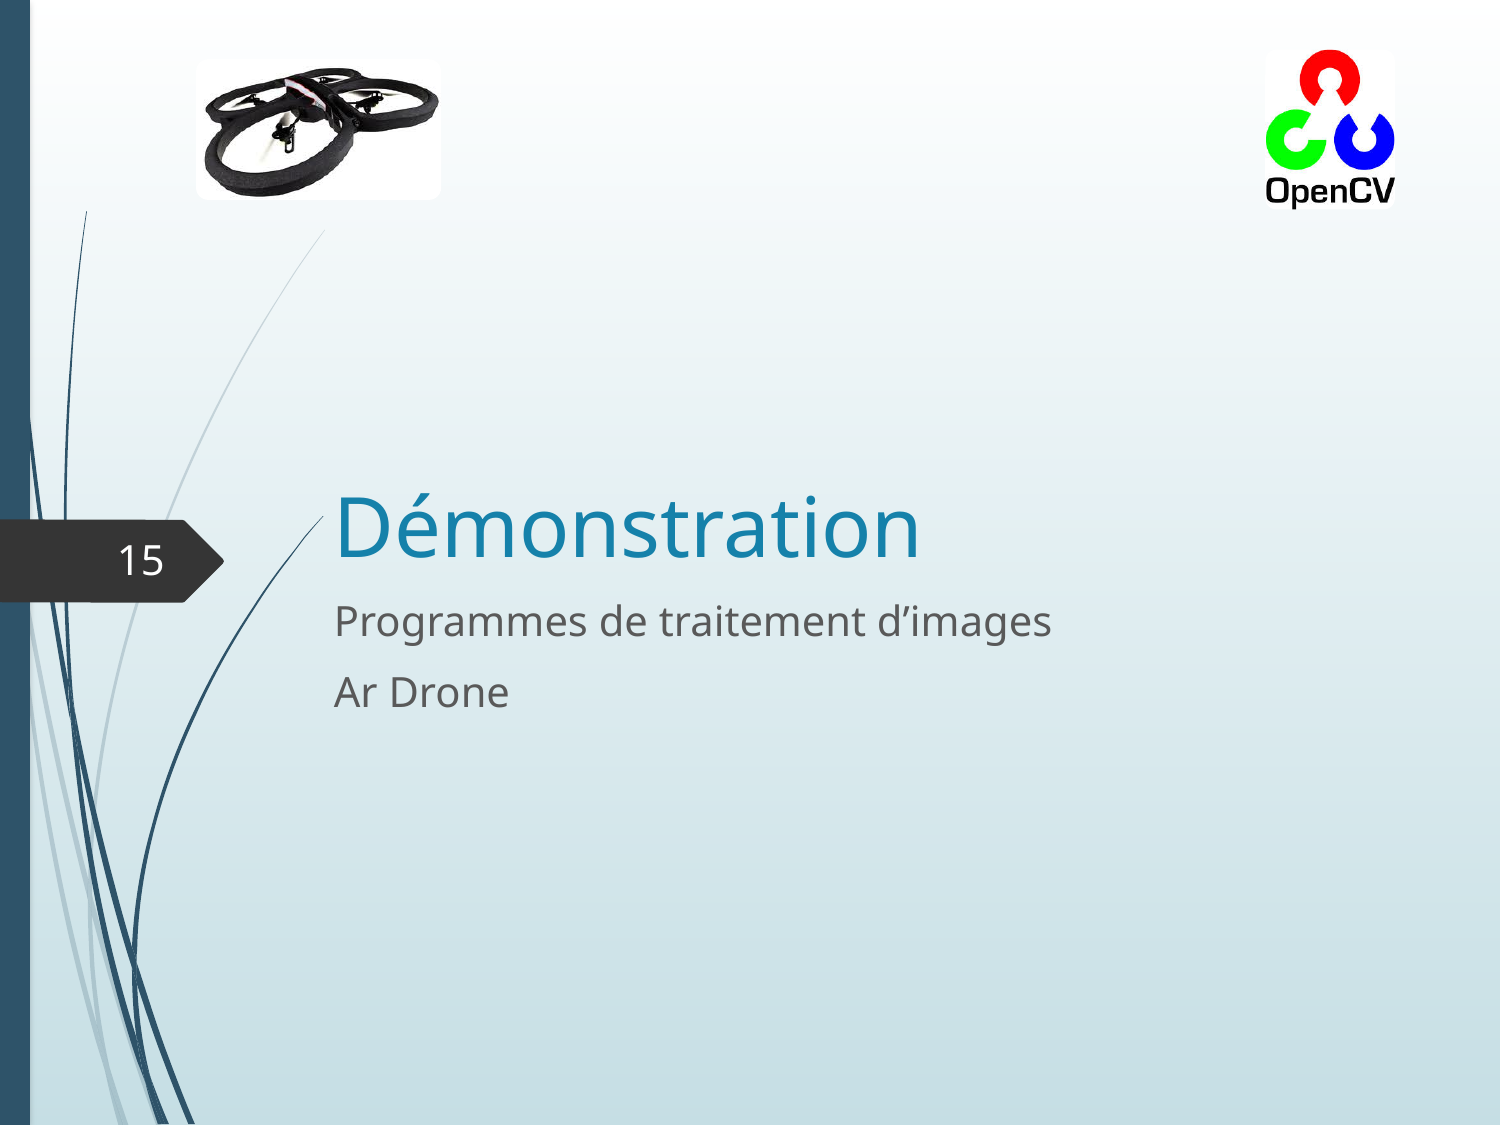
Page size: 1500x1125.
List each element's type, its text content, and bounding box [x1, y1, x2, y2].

slide_number 15 [83, 532, 180, 593]
picture [1264, 49, 1396, 210]
picture [195, 58, 442, 201]
title Démonstration [318, 340, 1400, 582]
list Programmes de traitement d’images Ar Drone [318, 587, 1400, 729]
